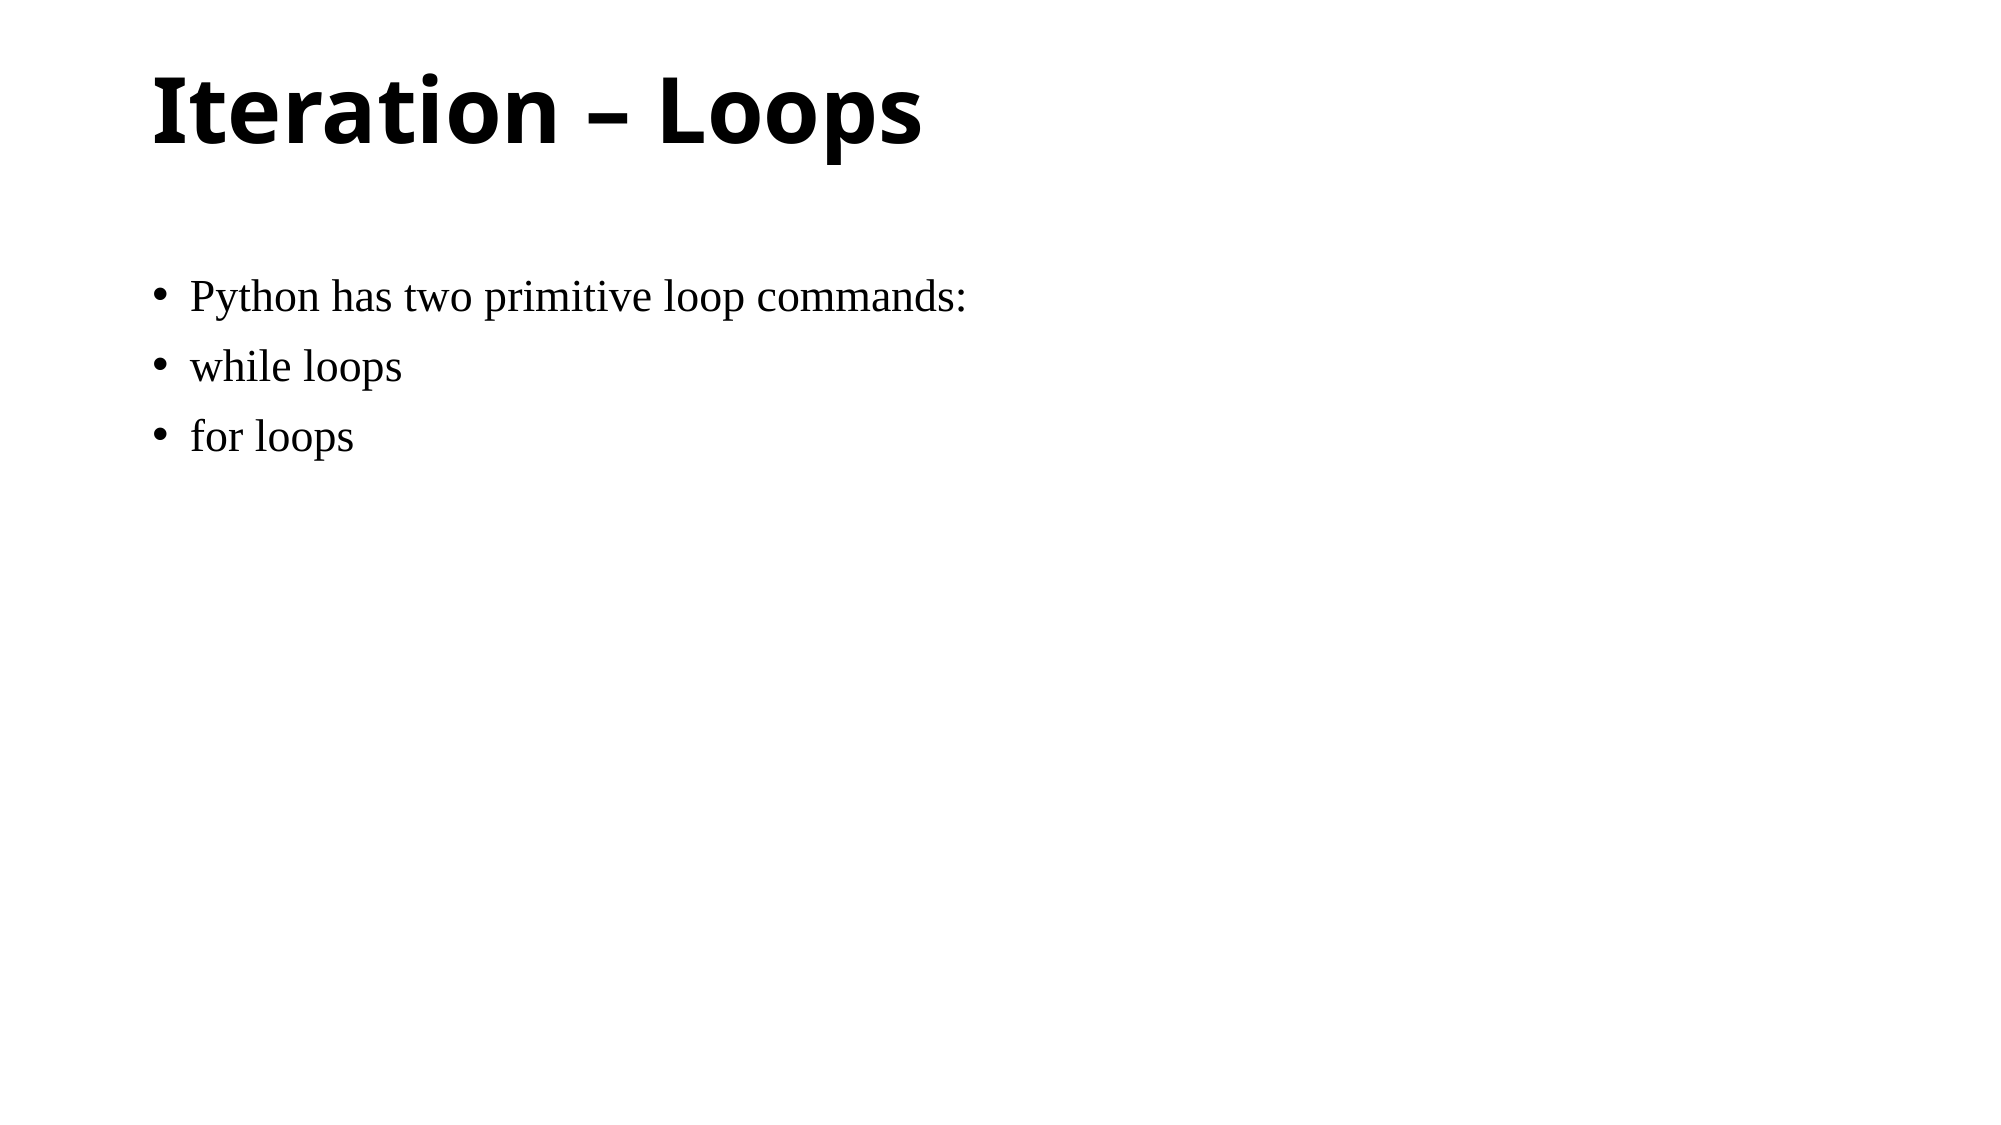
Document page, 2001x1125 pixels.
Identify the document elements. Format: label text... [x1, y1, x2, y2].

title Iteration – Loops [137, 59, 1863, 263]
list Python has two primitive loop commands: while loops for loops [137, 263, 1863, 816]
